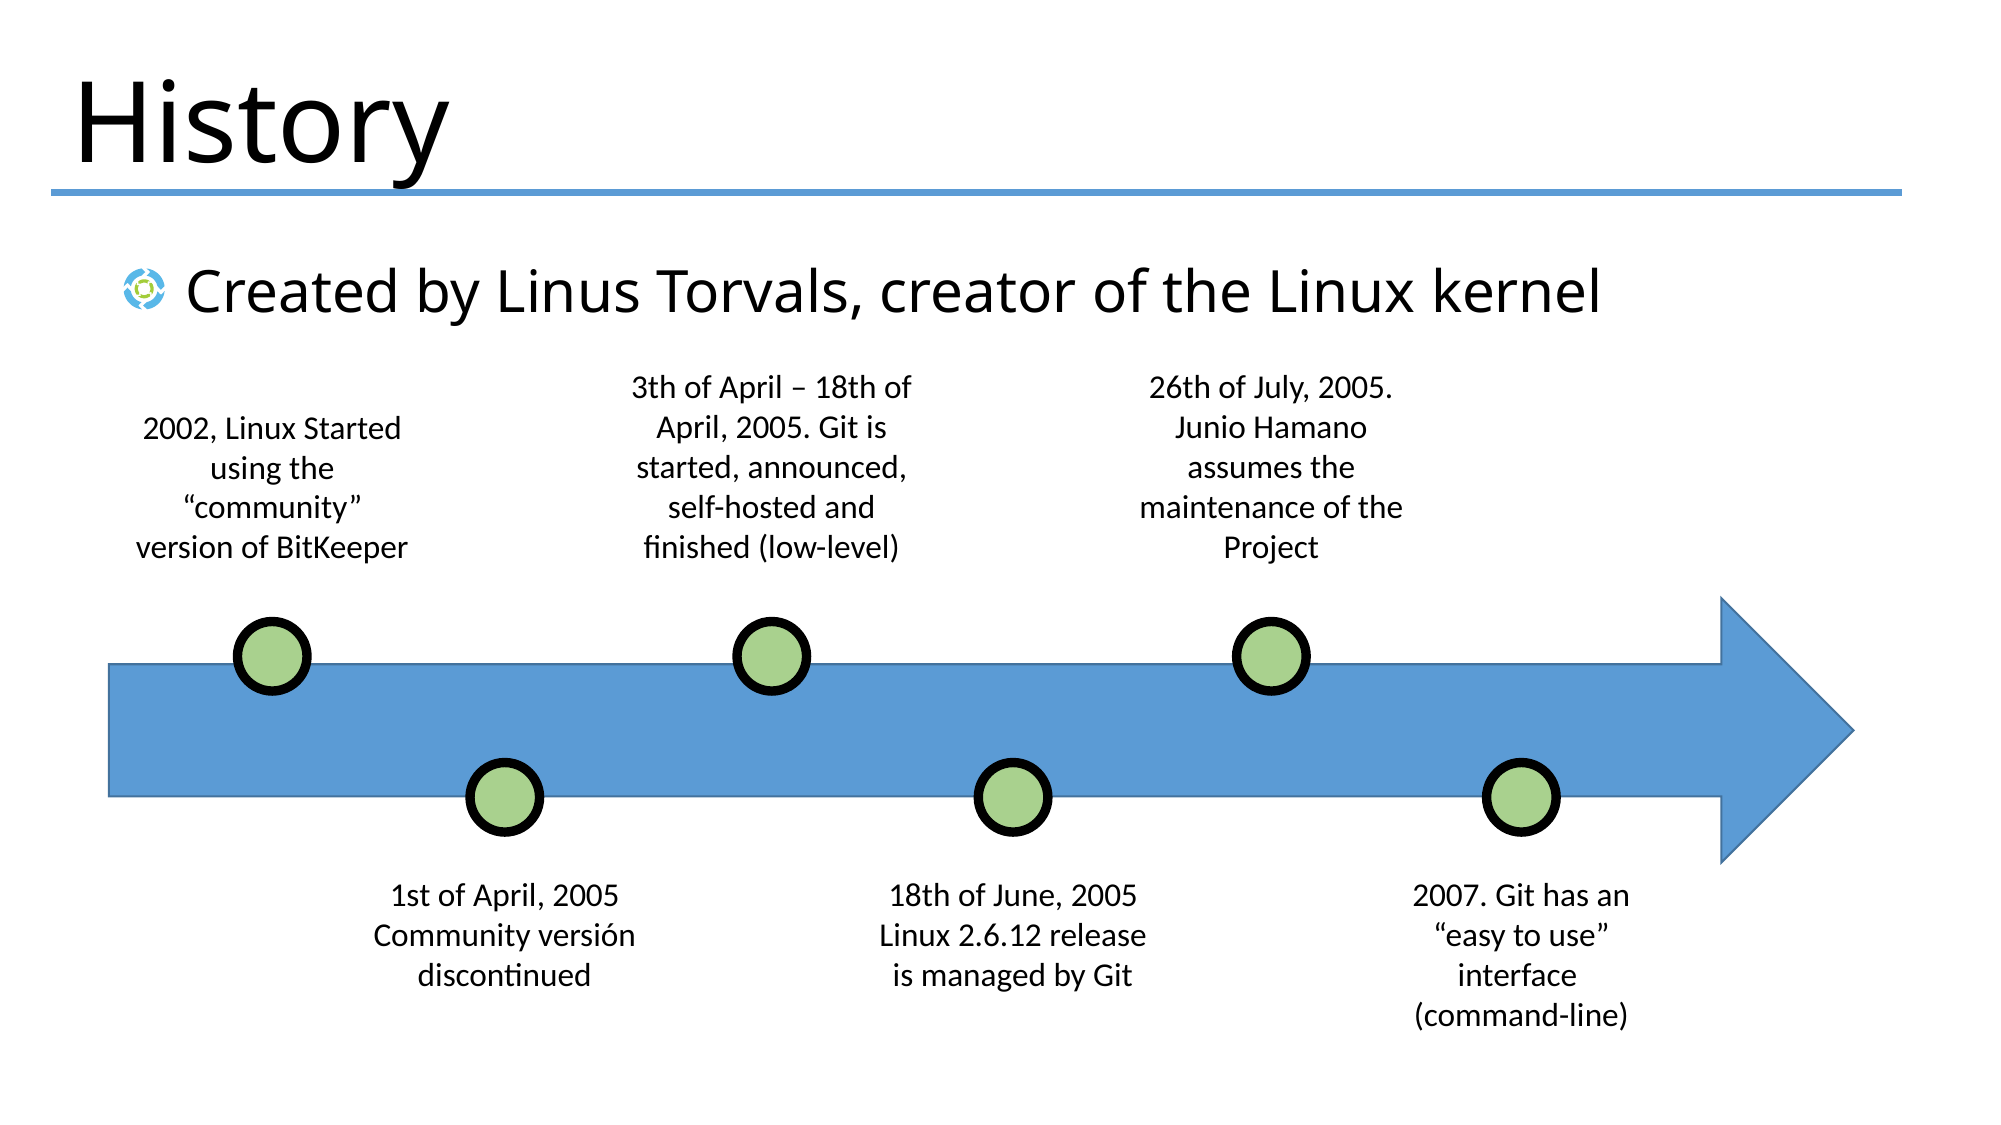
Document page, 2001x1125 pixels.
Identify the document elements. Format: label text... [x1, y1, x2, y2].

text_box [236, 620, 309, 693]
text_box History [56, 42, 465, 189]
text_box 26th of July, 2005. Junio Hamano assumes the maintenance of the Project [1103, 358, 1440, 573]
text_box [1235, 620, 1308, 693]
text_box 1st of April, 2005 Community versión discontinued [344, 865, 666, 1001]
text_box Created by Linus Torvals, creator of the Linux kernel [108, 246, 1903, 332]
text_box [107, 595, 1856, 865]
text_box 2007. Git has an “easy to use” interface (command-line) [1360, 865, 1683, 1041]
text_box [735, 620, 808, 693]
text_box [977, 761, 1049, 834]
text_box [1485, 761, 1558, 834]
text_box 2002, Linux Started using the “community” version of BitKeeper [119, 398, 425, 573]
text_box 3th of April – 18th of April, 2005. Git is started, announced, self-hosted and finished (low-level) [603, 358, 940, 573]
text_box [468, 761, 541, 834]
text_box 18th of June, 2005 Linux 2.6.12 release is managed by Git [852, 865, 1174, 1001]
